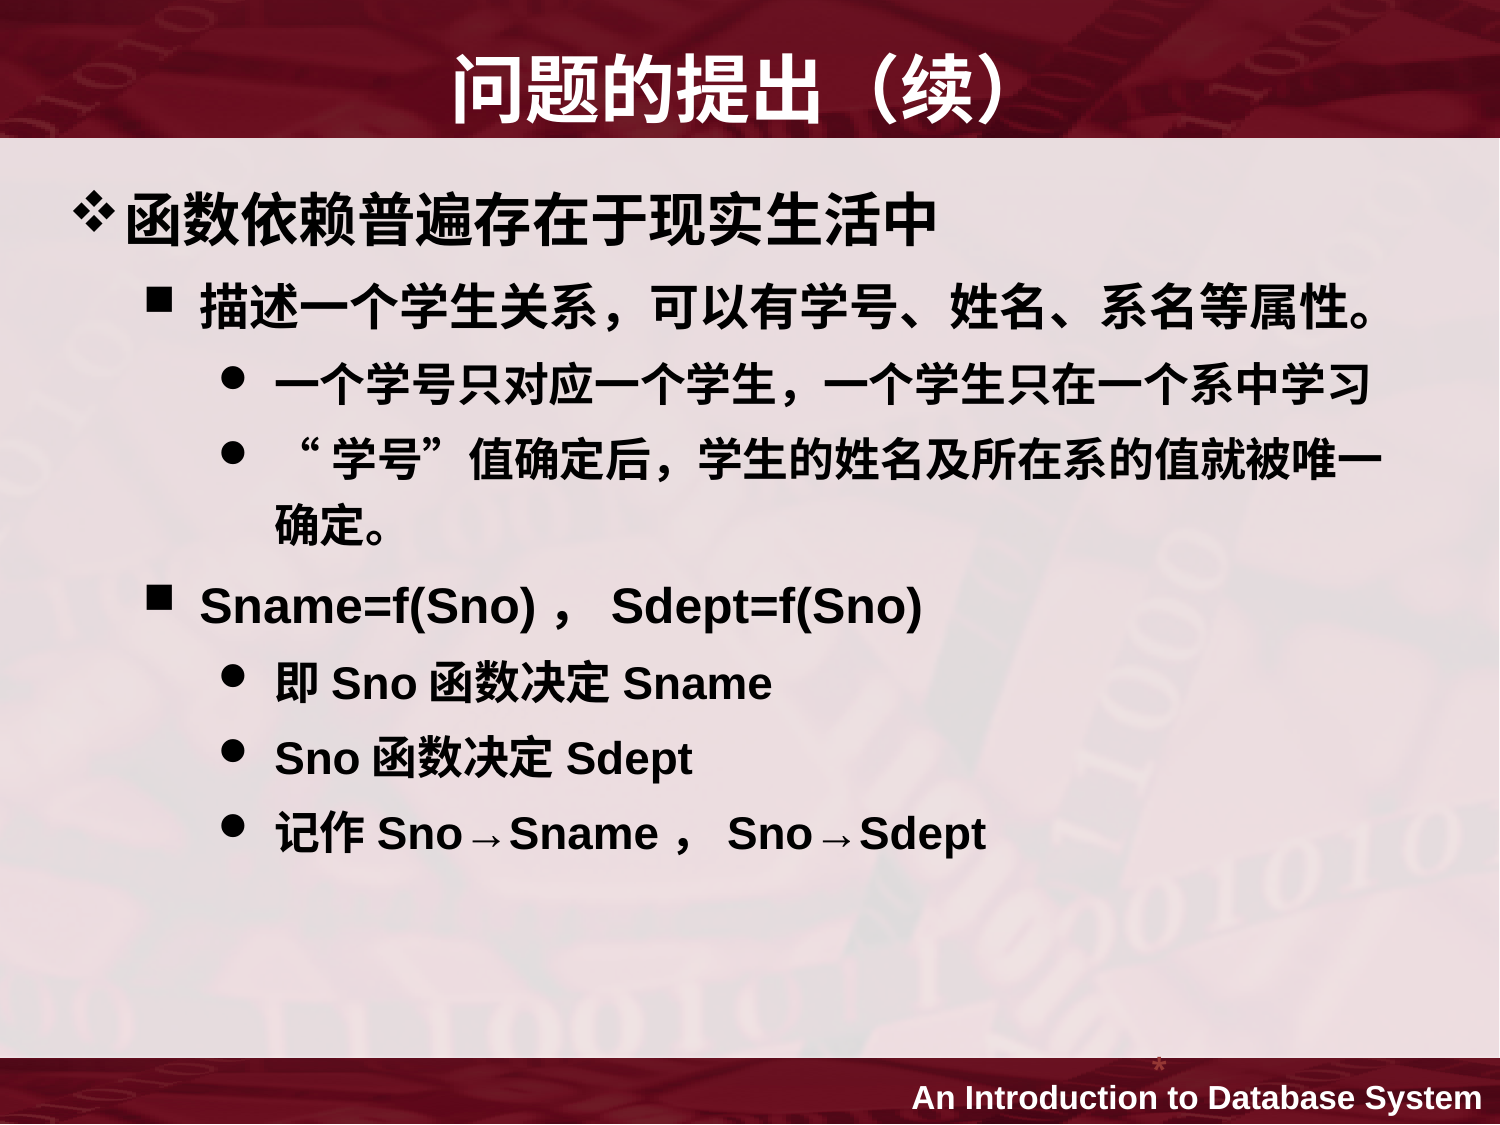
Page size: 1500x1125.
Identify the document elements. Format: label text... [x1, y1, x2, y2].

title 问题的提出（续） [74, 0, 1426, 161]
picture [0, 0, 1500, 1124]
list 函数依赖普遍存在于现实生活中 描述一个学生关系，可以有学号、姓名、系名等属性。 一个学号只对应一个学生，一个学生只在一个系中学习 “学号”值确定后，学生的姓名及所在系的值就被唯一确定。 Sname=f(Sno)，Sdept=f(Sno) 即Sno函数决定Sname Sno函数决定Sdept 记作Sno→Sname，Sno→Sdept [52, 161, 1444, 1107]
